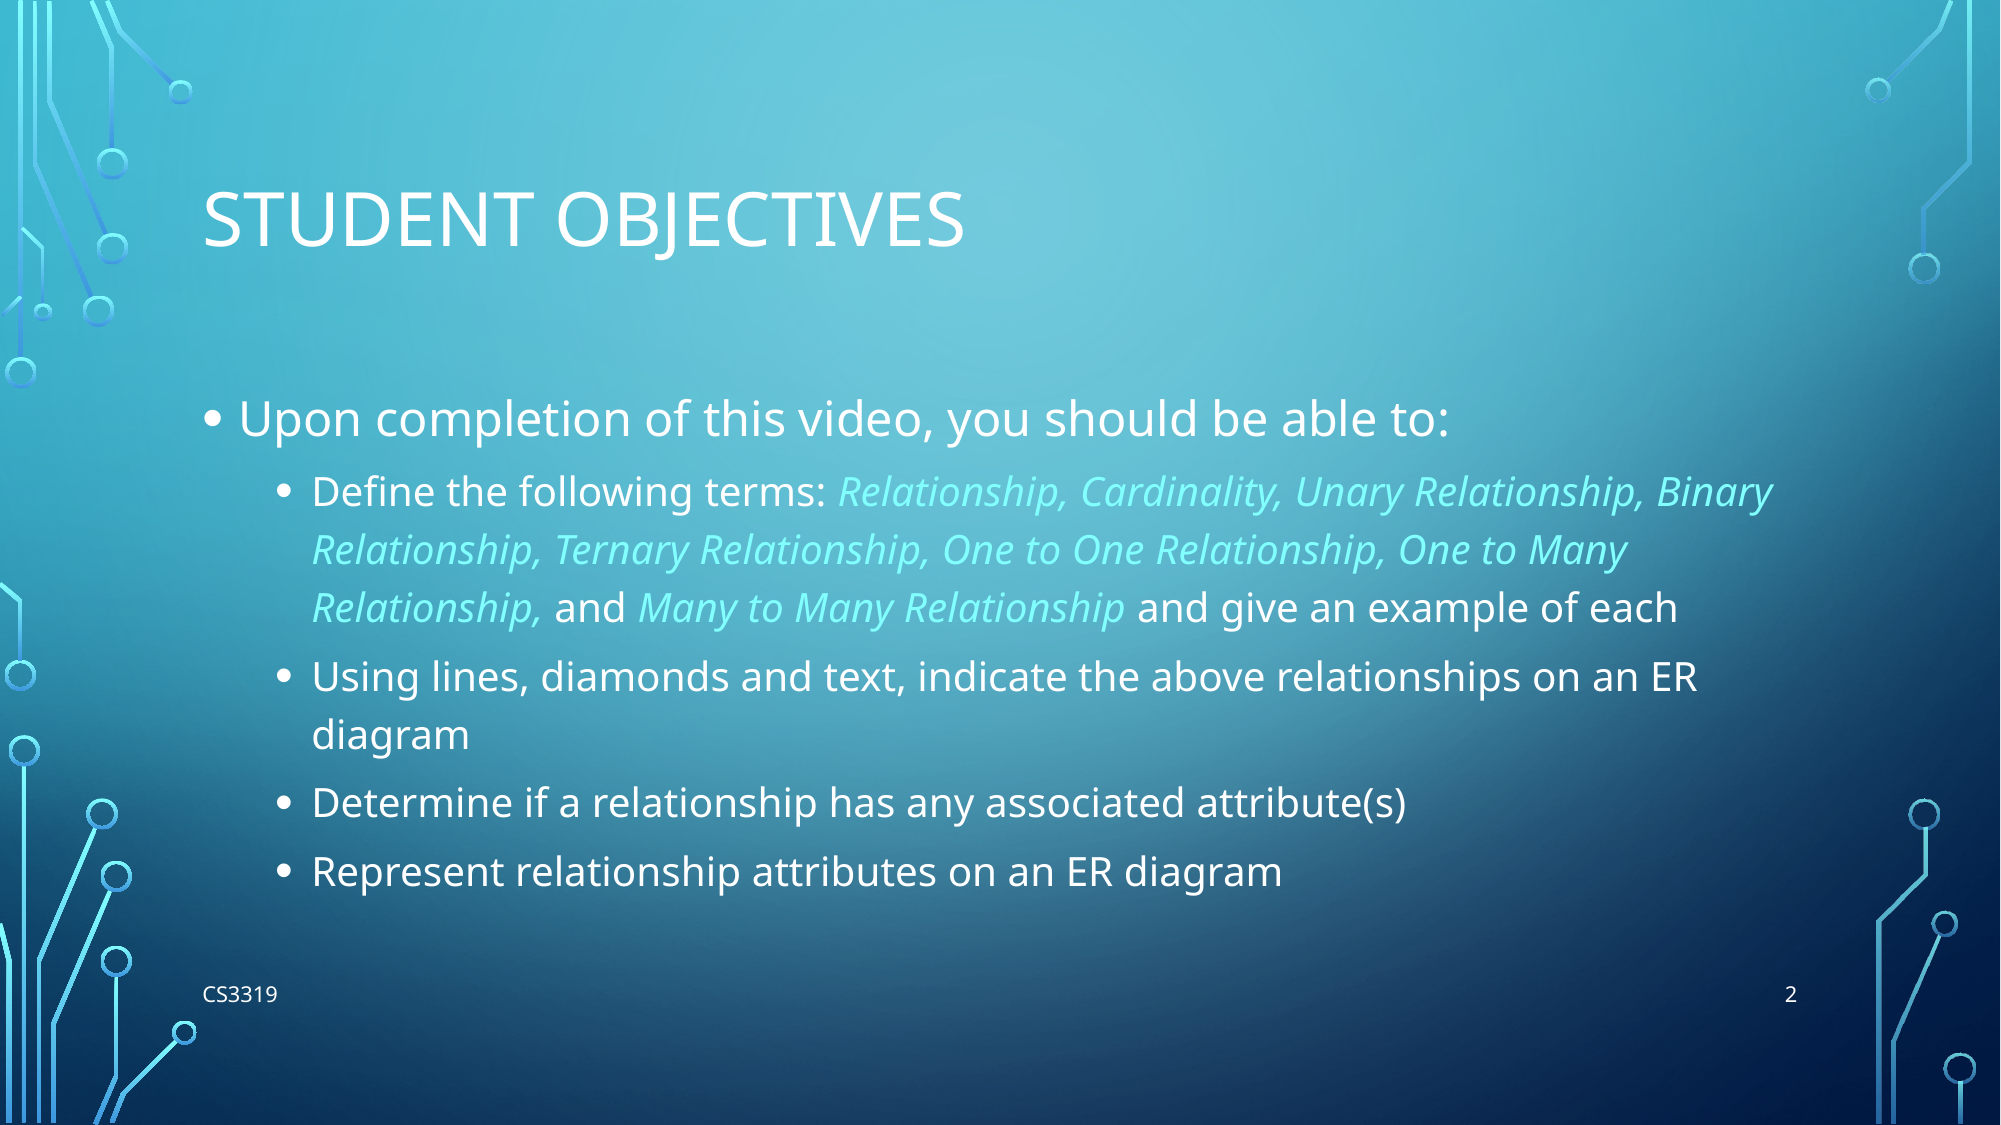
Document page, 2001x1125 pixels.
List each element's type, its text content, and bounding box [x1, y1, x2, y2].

title Student Objectives [187, 101, 1813, 344]
footer CS3319 [187, 965, 1211, 1025]
slide_number 2 [1685, 965, 1813, 1025]
list Upon completion of this video, you should be able to: Define the following terms: Relationship, Cardinality, Unary Relationship, Binary Relationship, Ternary Relationship, One to One Relationship, One to Many Relationship, and Many to Many Relationship and give an example of each Using lines, diamonds and text, indicate the above relationships on an ER diagram Determine if a relationship has any associated attribute(s) Represent relationship attributes on an ER diagram [187, 369, 1813, 950]
